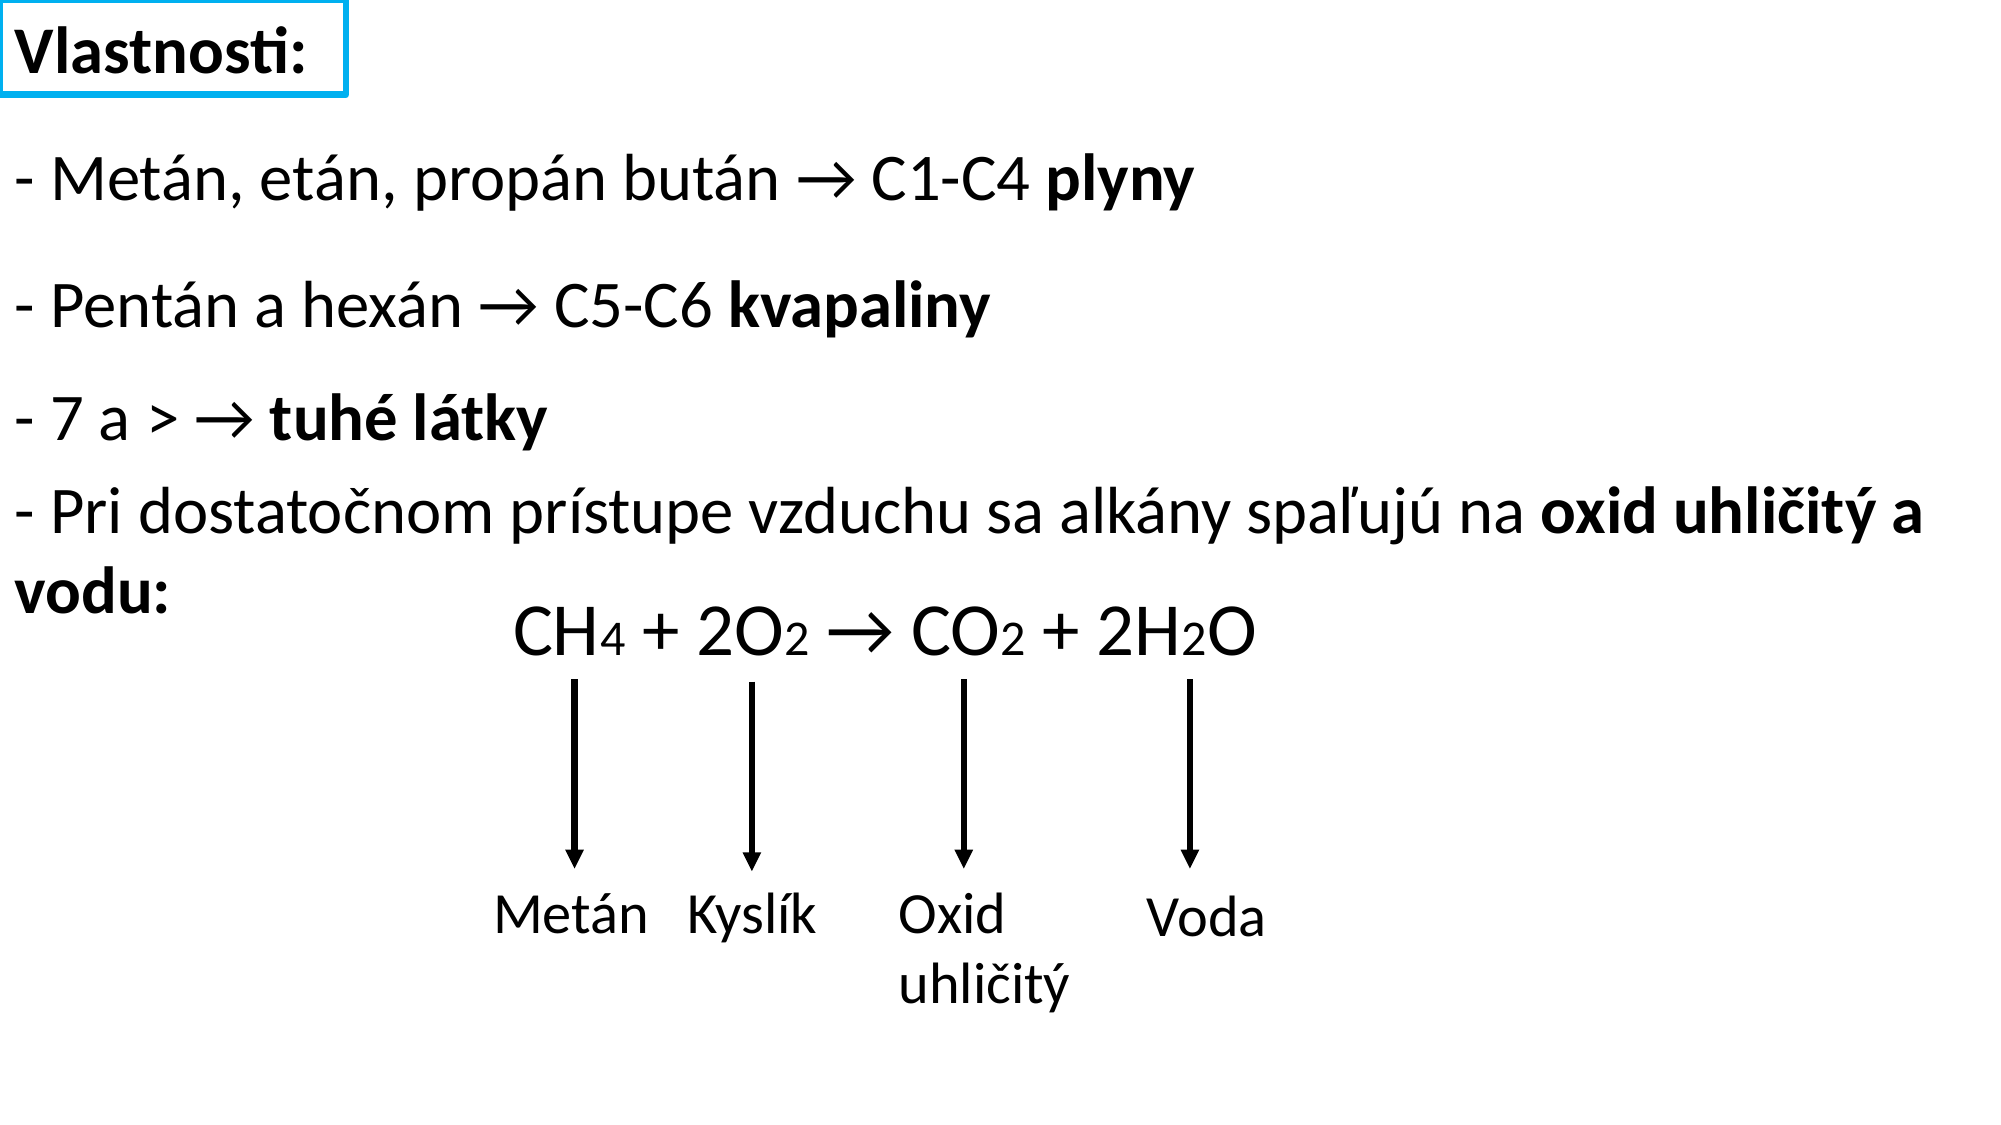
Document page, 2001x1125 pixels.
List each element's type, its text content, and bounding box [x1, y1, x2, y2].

text_box - 7 a > → tuhé látky [0, 366, 1309, 459]
text_box Voda [1132, 871, 1336, 956]
text_box Oxid uhličitý [884, 867, 1088, 1023]
text_box - Pentán a hexán → C5-C6 kvapaliny [0, 253, 1371, 349]
text_box - Pri dostatočnom prístupe vzduchu sa alkány spaľujú na oxid uhličitý a vodu: [0, 459, 2000, 635]
text_box - Metán, etán, propán bután → C1-C4 plyny [0, 126, 1341, 222]
text_box Metán [478, 867, 673, 953]
text_box Vlastnosti: [0, 0, 347, 95]
text_box Kyslík [673, 867, 877, 953]
text_box CH4 + 2O2 → CO2 + 2H2O [498, 573, 1664, 678]
